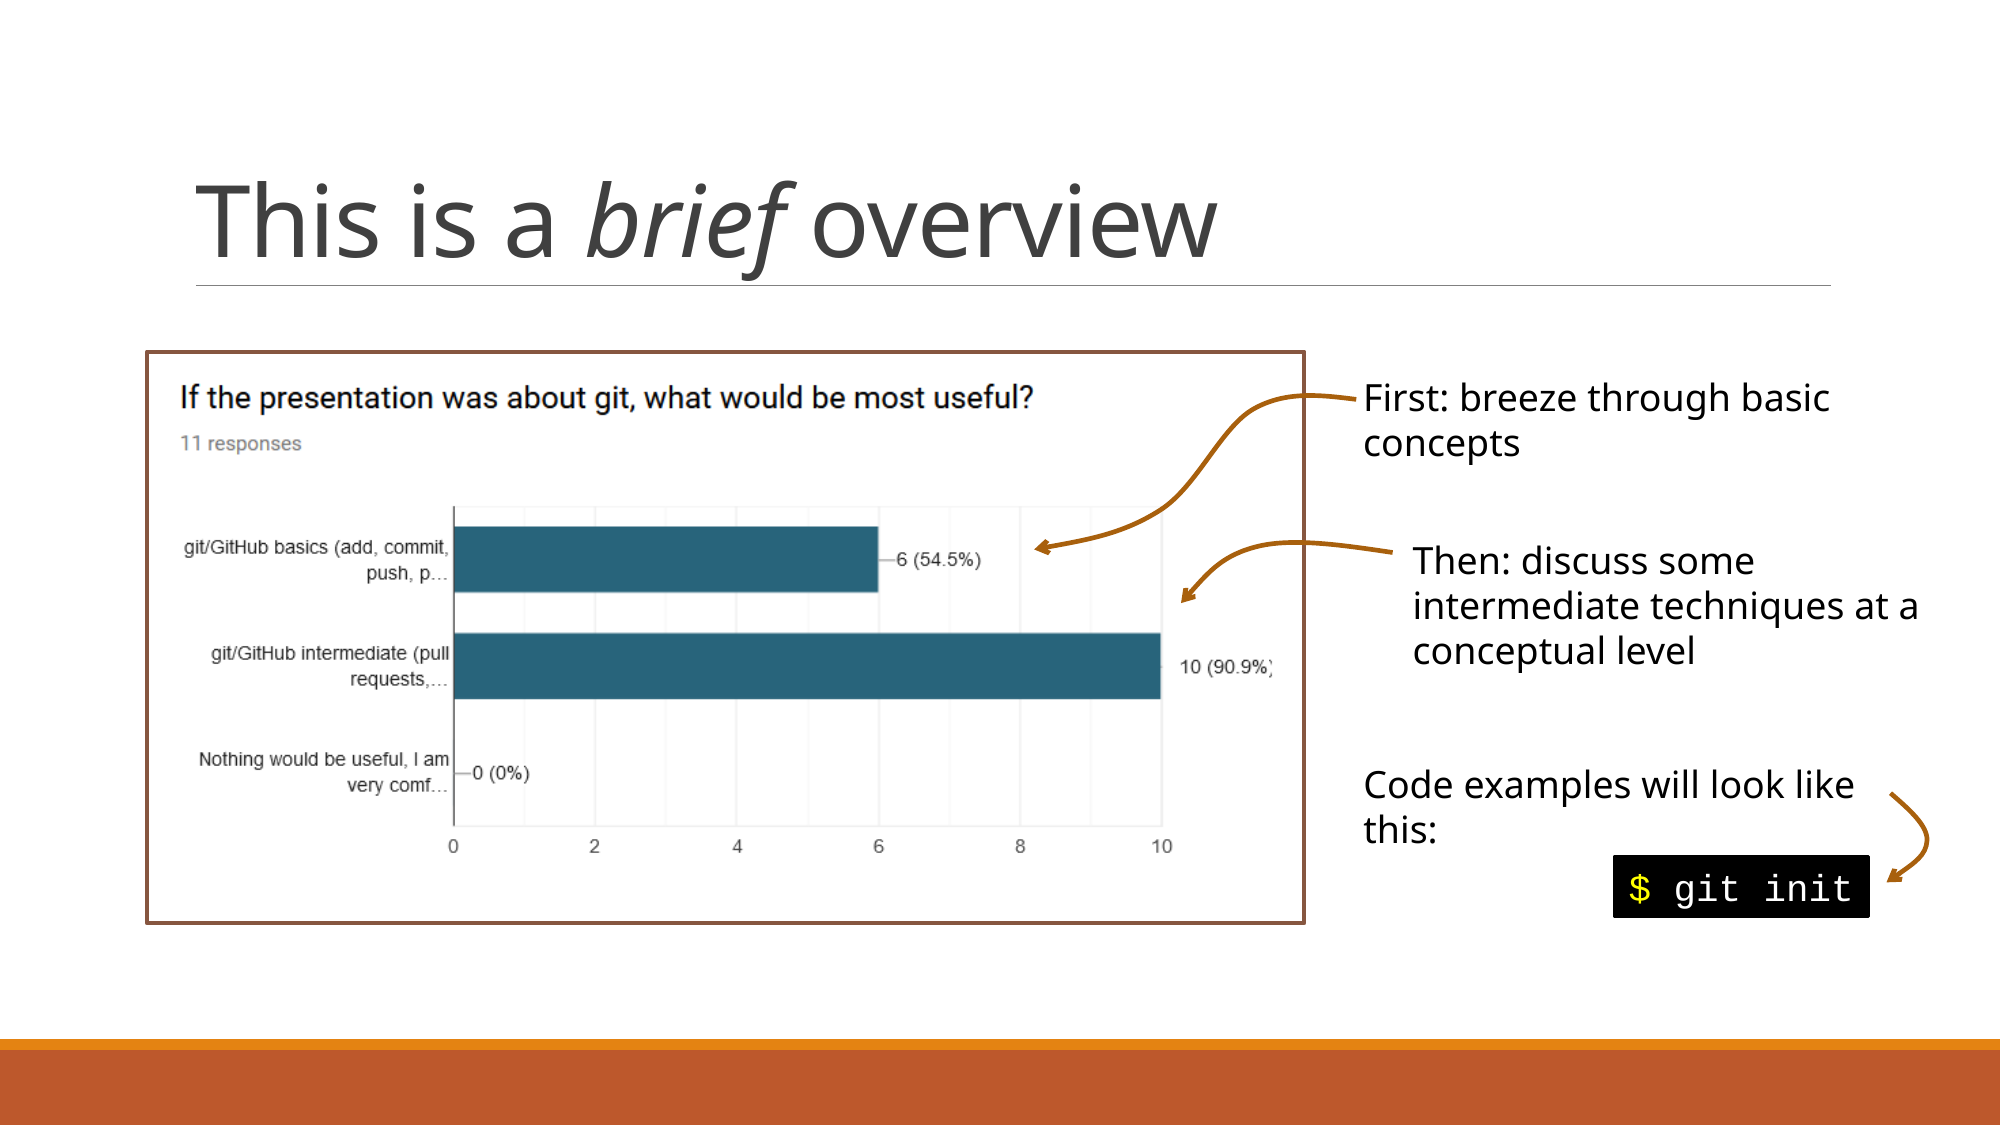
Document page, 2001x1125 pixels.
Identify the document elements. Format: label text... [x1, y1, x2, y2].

picture [148, 353, 1303, 922]
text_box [1180, 528, 2000, 636]
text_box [1033, 366, 1951, 550]
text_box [1348, 753, 1928, 918]
title This is a brief overview [180, 47, 1830, 285]
